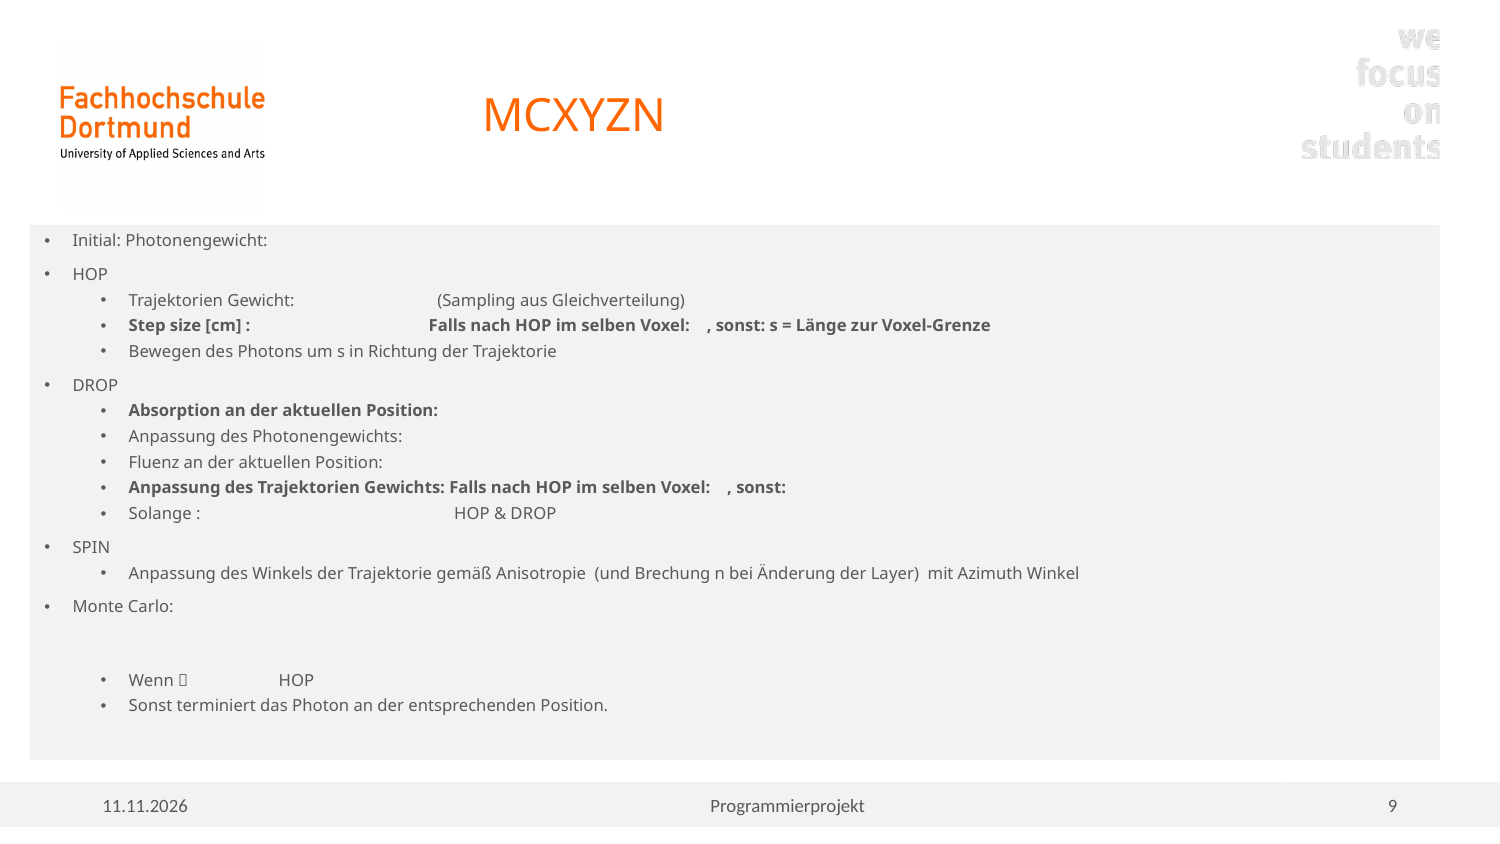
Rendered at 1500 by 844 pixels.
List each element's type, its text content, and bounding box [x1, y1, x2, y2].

title MCXYZN [467, 84, 1283, 142]
footer Programmierprojekt [290, 782, 1285, 828]
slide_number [0, 782, 290, 828]
slide_number 9 [1285, 782, 1500, 828]
picture [59, 36, 267, 211]
